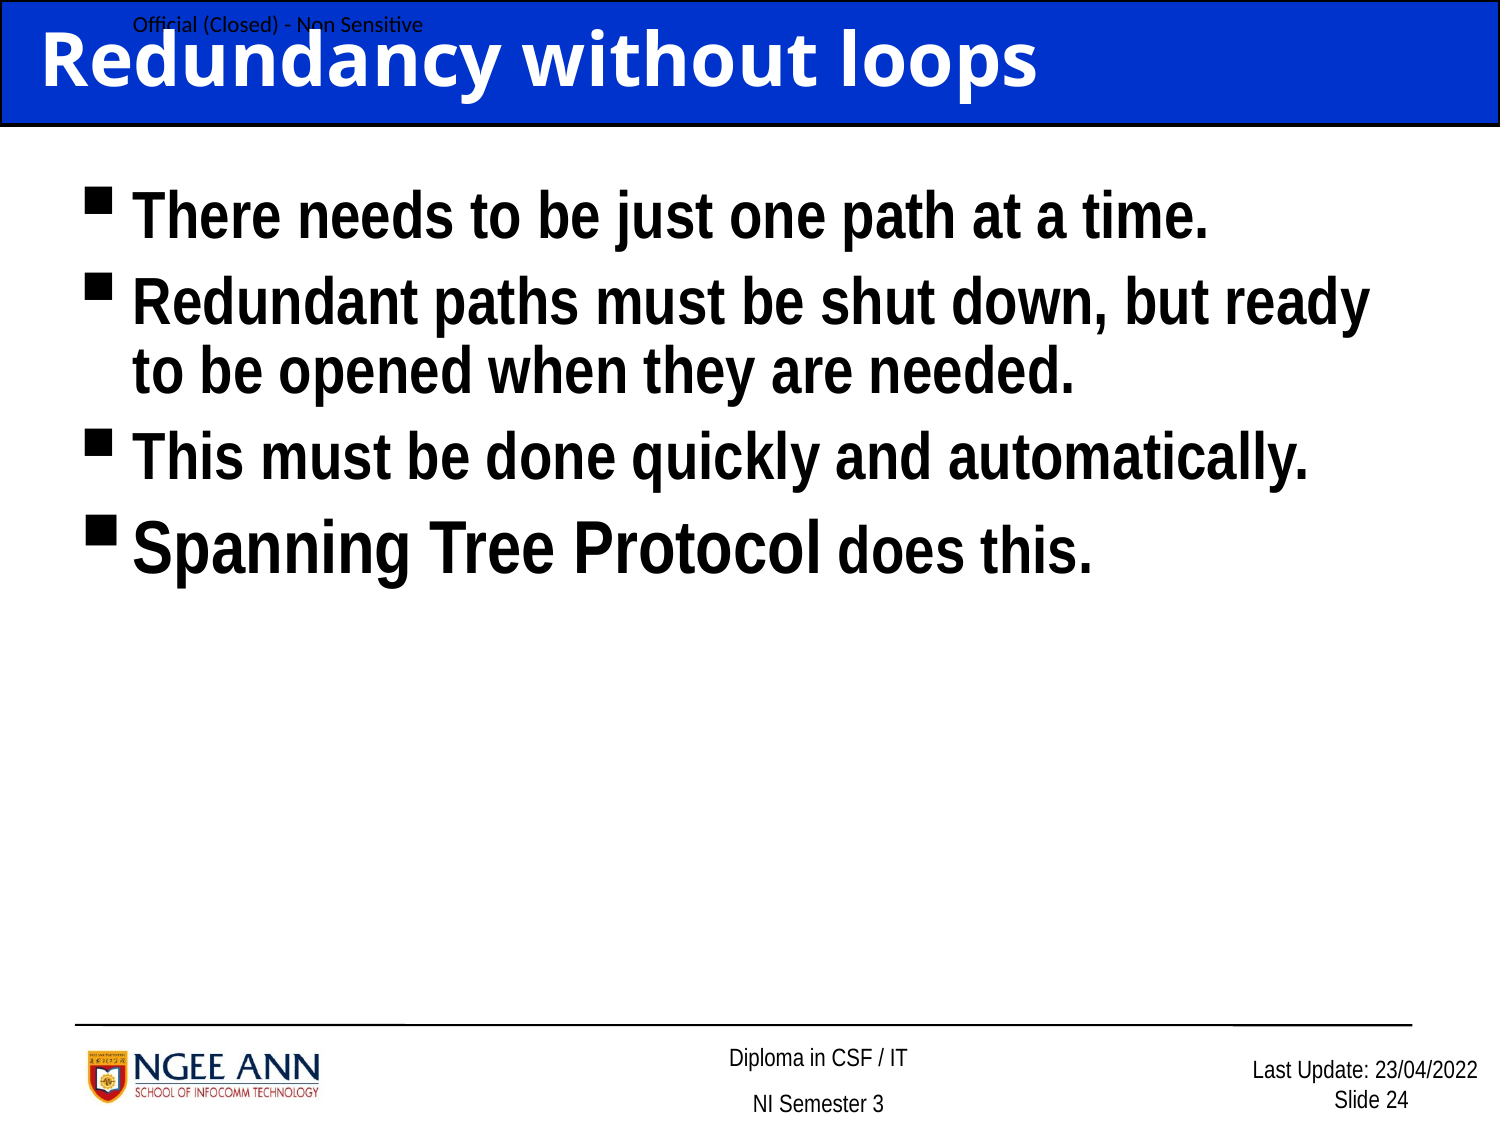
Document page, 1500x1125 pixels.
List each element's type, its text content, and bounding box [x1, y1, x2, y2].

title Redundancy without loops [24, 0, 1500, 113]
list There needs to be just one path at a time. Redundant paths must be shut down, but ready to be opened when they are needed. This must be done quickly and automatically. Spanning Tree Protocol does this. [62, 174, 1400, 1025]
picture [62, 1028, 344, 1125]
